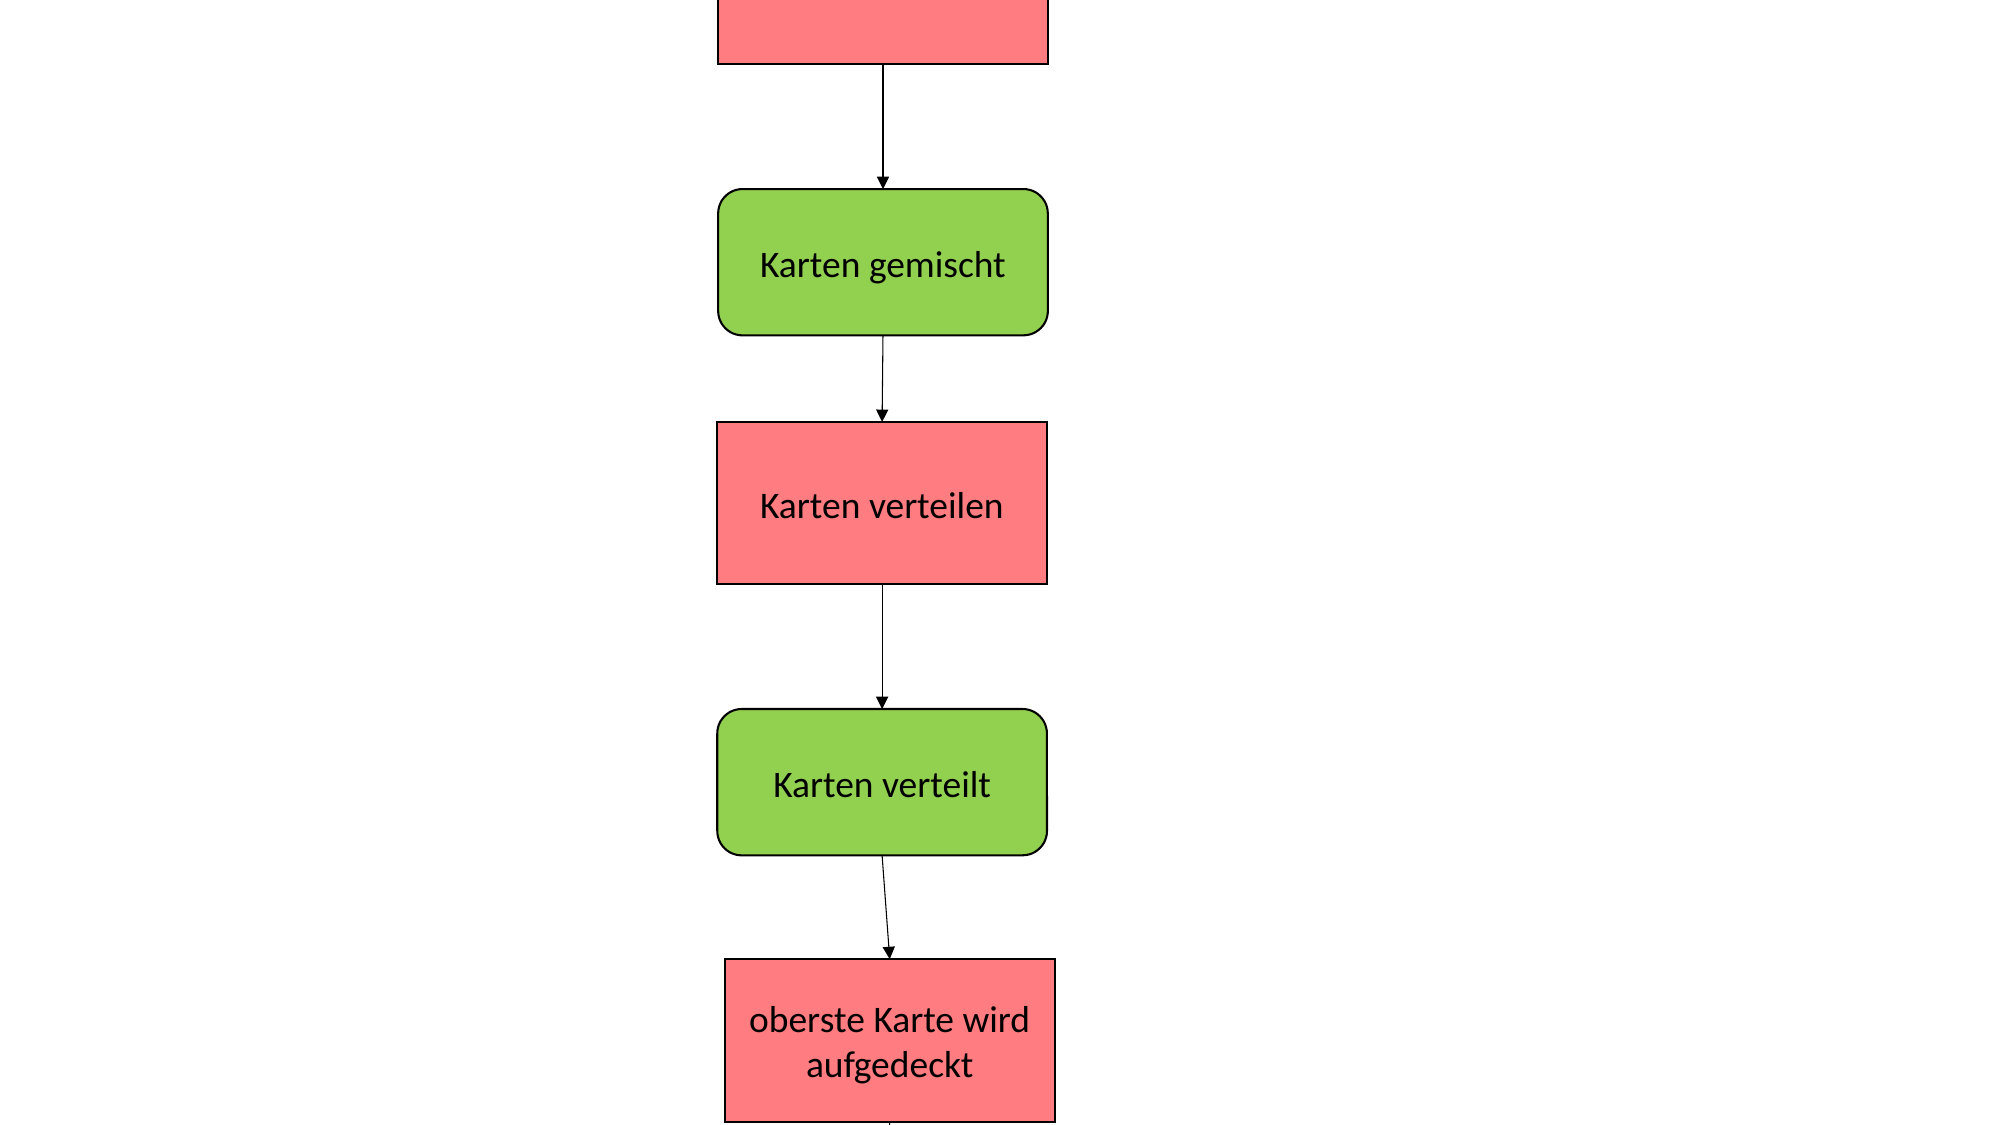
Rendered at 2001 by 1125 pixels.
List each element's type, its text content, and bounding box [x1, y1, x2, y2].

text_box Karten gemischt [717, 188, 1049, 337]
text_box oberste Karte wird aufgedeckt [724, 958, 1056, 1123]
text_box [882, 855, 890, 960]
text_box Karten mischen [717, 0, 1049, 65]
text_box Karten verteilt [716, 707, 1049, 857]
text_box Karten verteilen [716, 421, 1048, 585]
